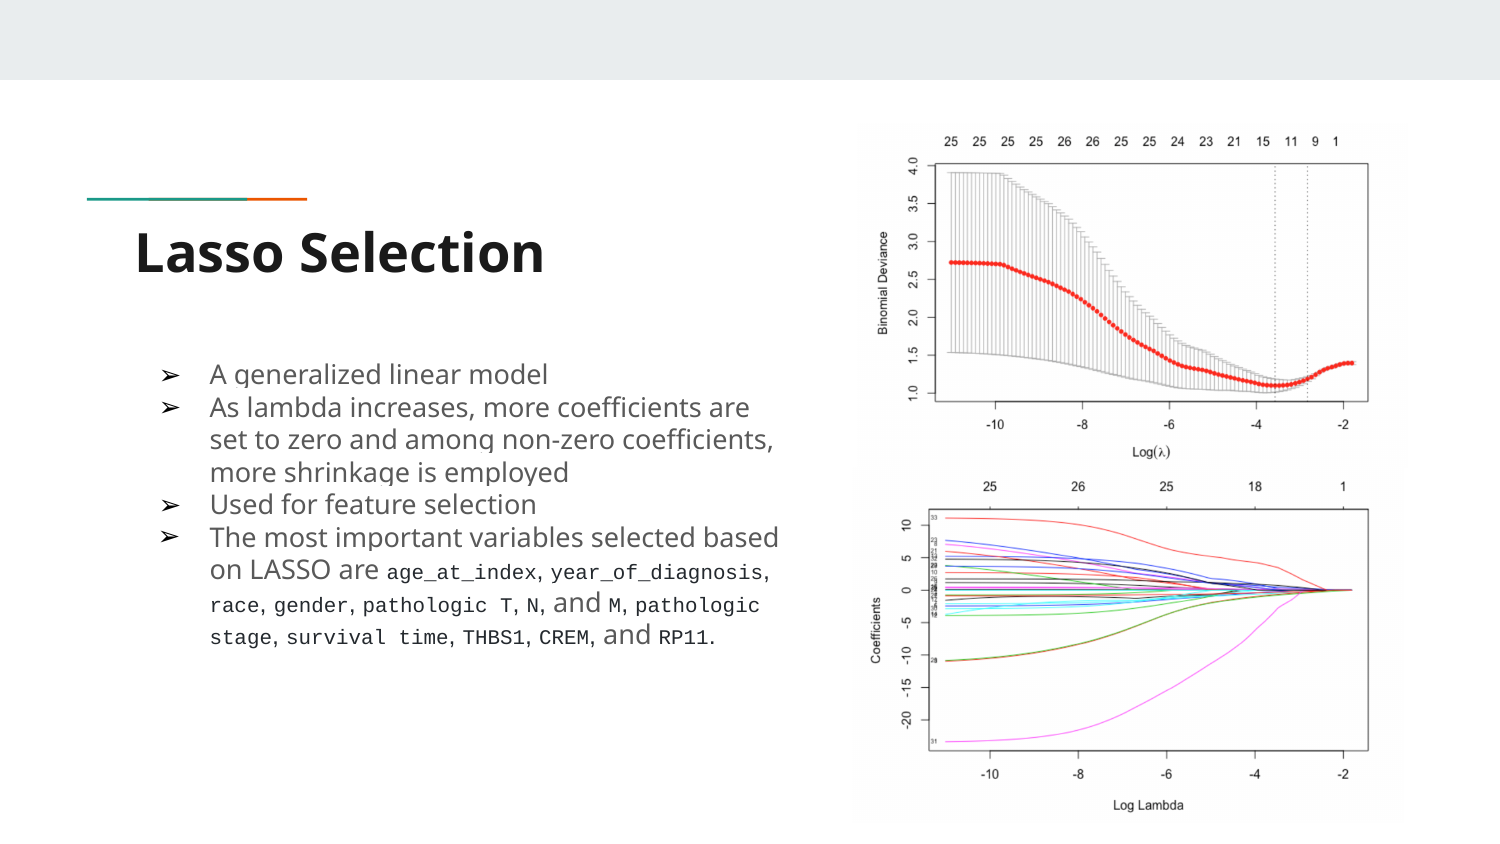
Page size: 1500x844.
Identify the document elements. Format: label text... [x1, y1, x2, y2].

title Lasso Selection [119, 203, 851, 292]
picture [851, 123, 1409, 823]
list A generalized linear model As lambda increases, more coefficients are set to zero and among non-zero coefficients, more shrinkage is employed Used for feature selection The most important variables selected based on LASSO are age_at_index, year_of_diagnosis, race, gender, pathologic T, N, and M, pathologic stage, survival time, THBS1, CREM, and RP11. [119, 342, 806, 712]
